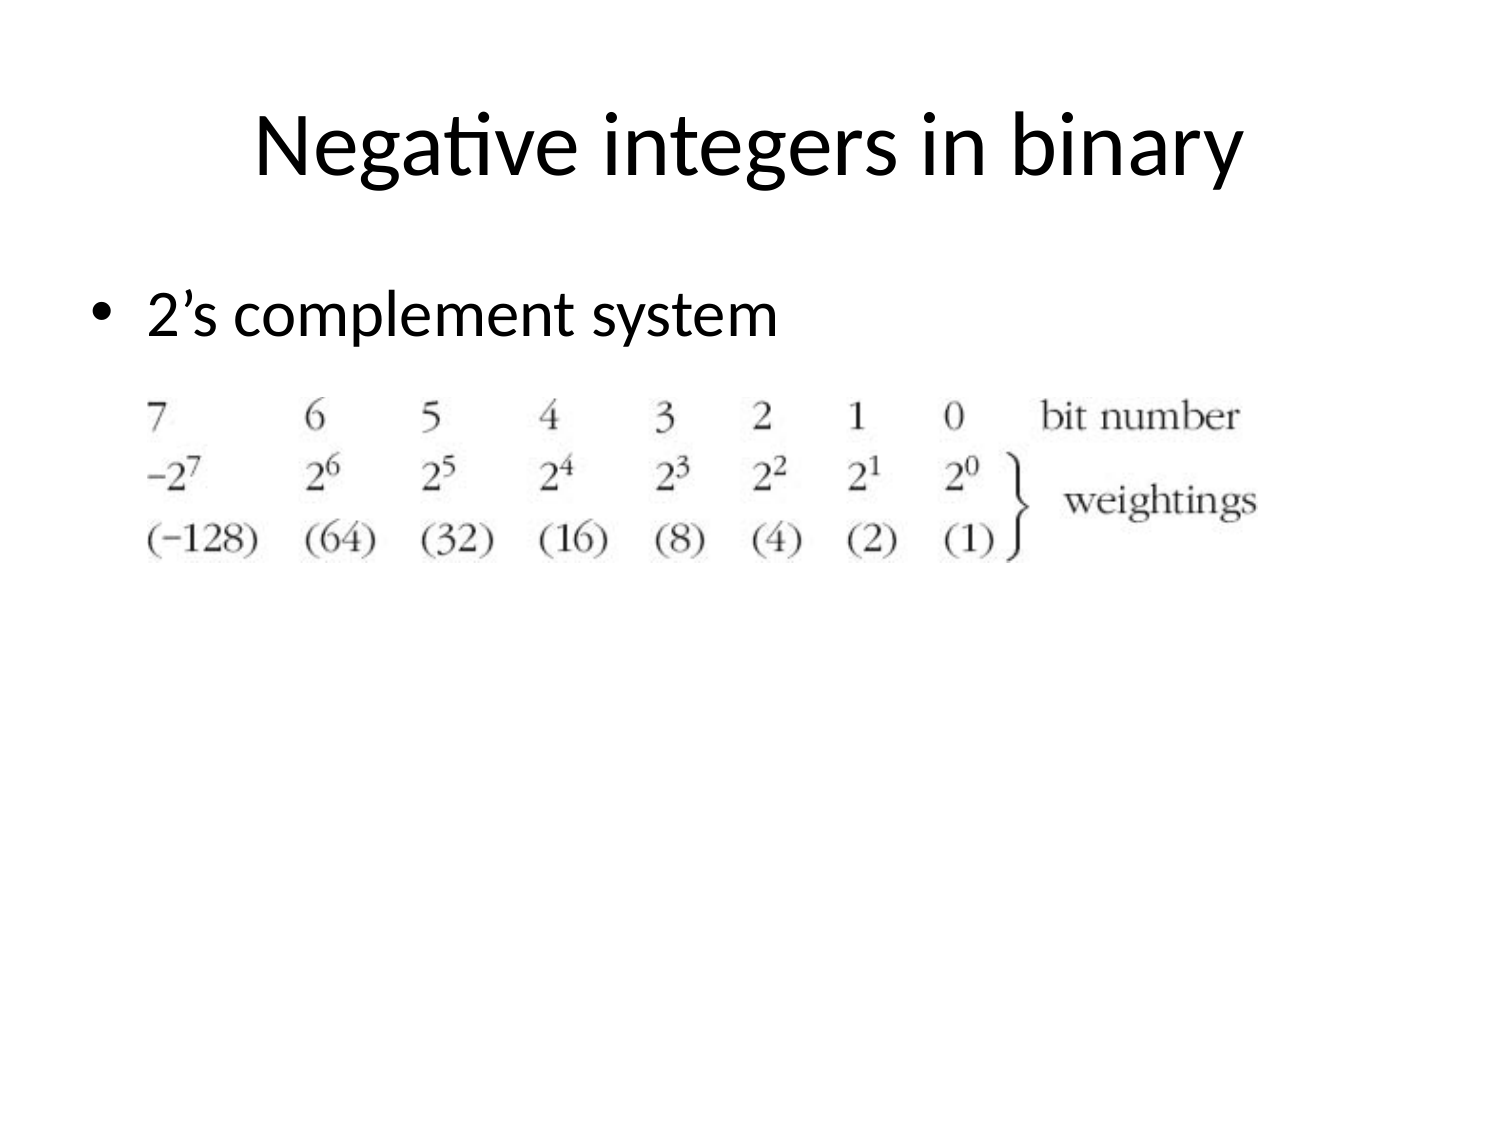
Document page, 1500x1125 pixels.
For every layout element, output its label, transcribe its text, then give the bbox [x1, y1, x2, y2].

picture [147, 396, 1258, 563]
title Negative integers in binary [75, 45, 1425, 233]
list 2’s complement system [75, 262, 1425, 1005]
